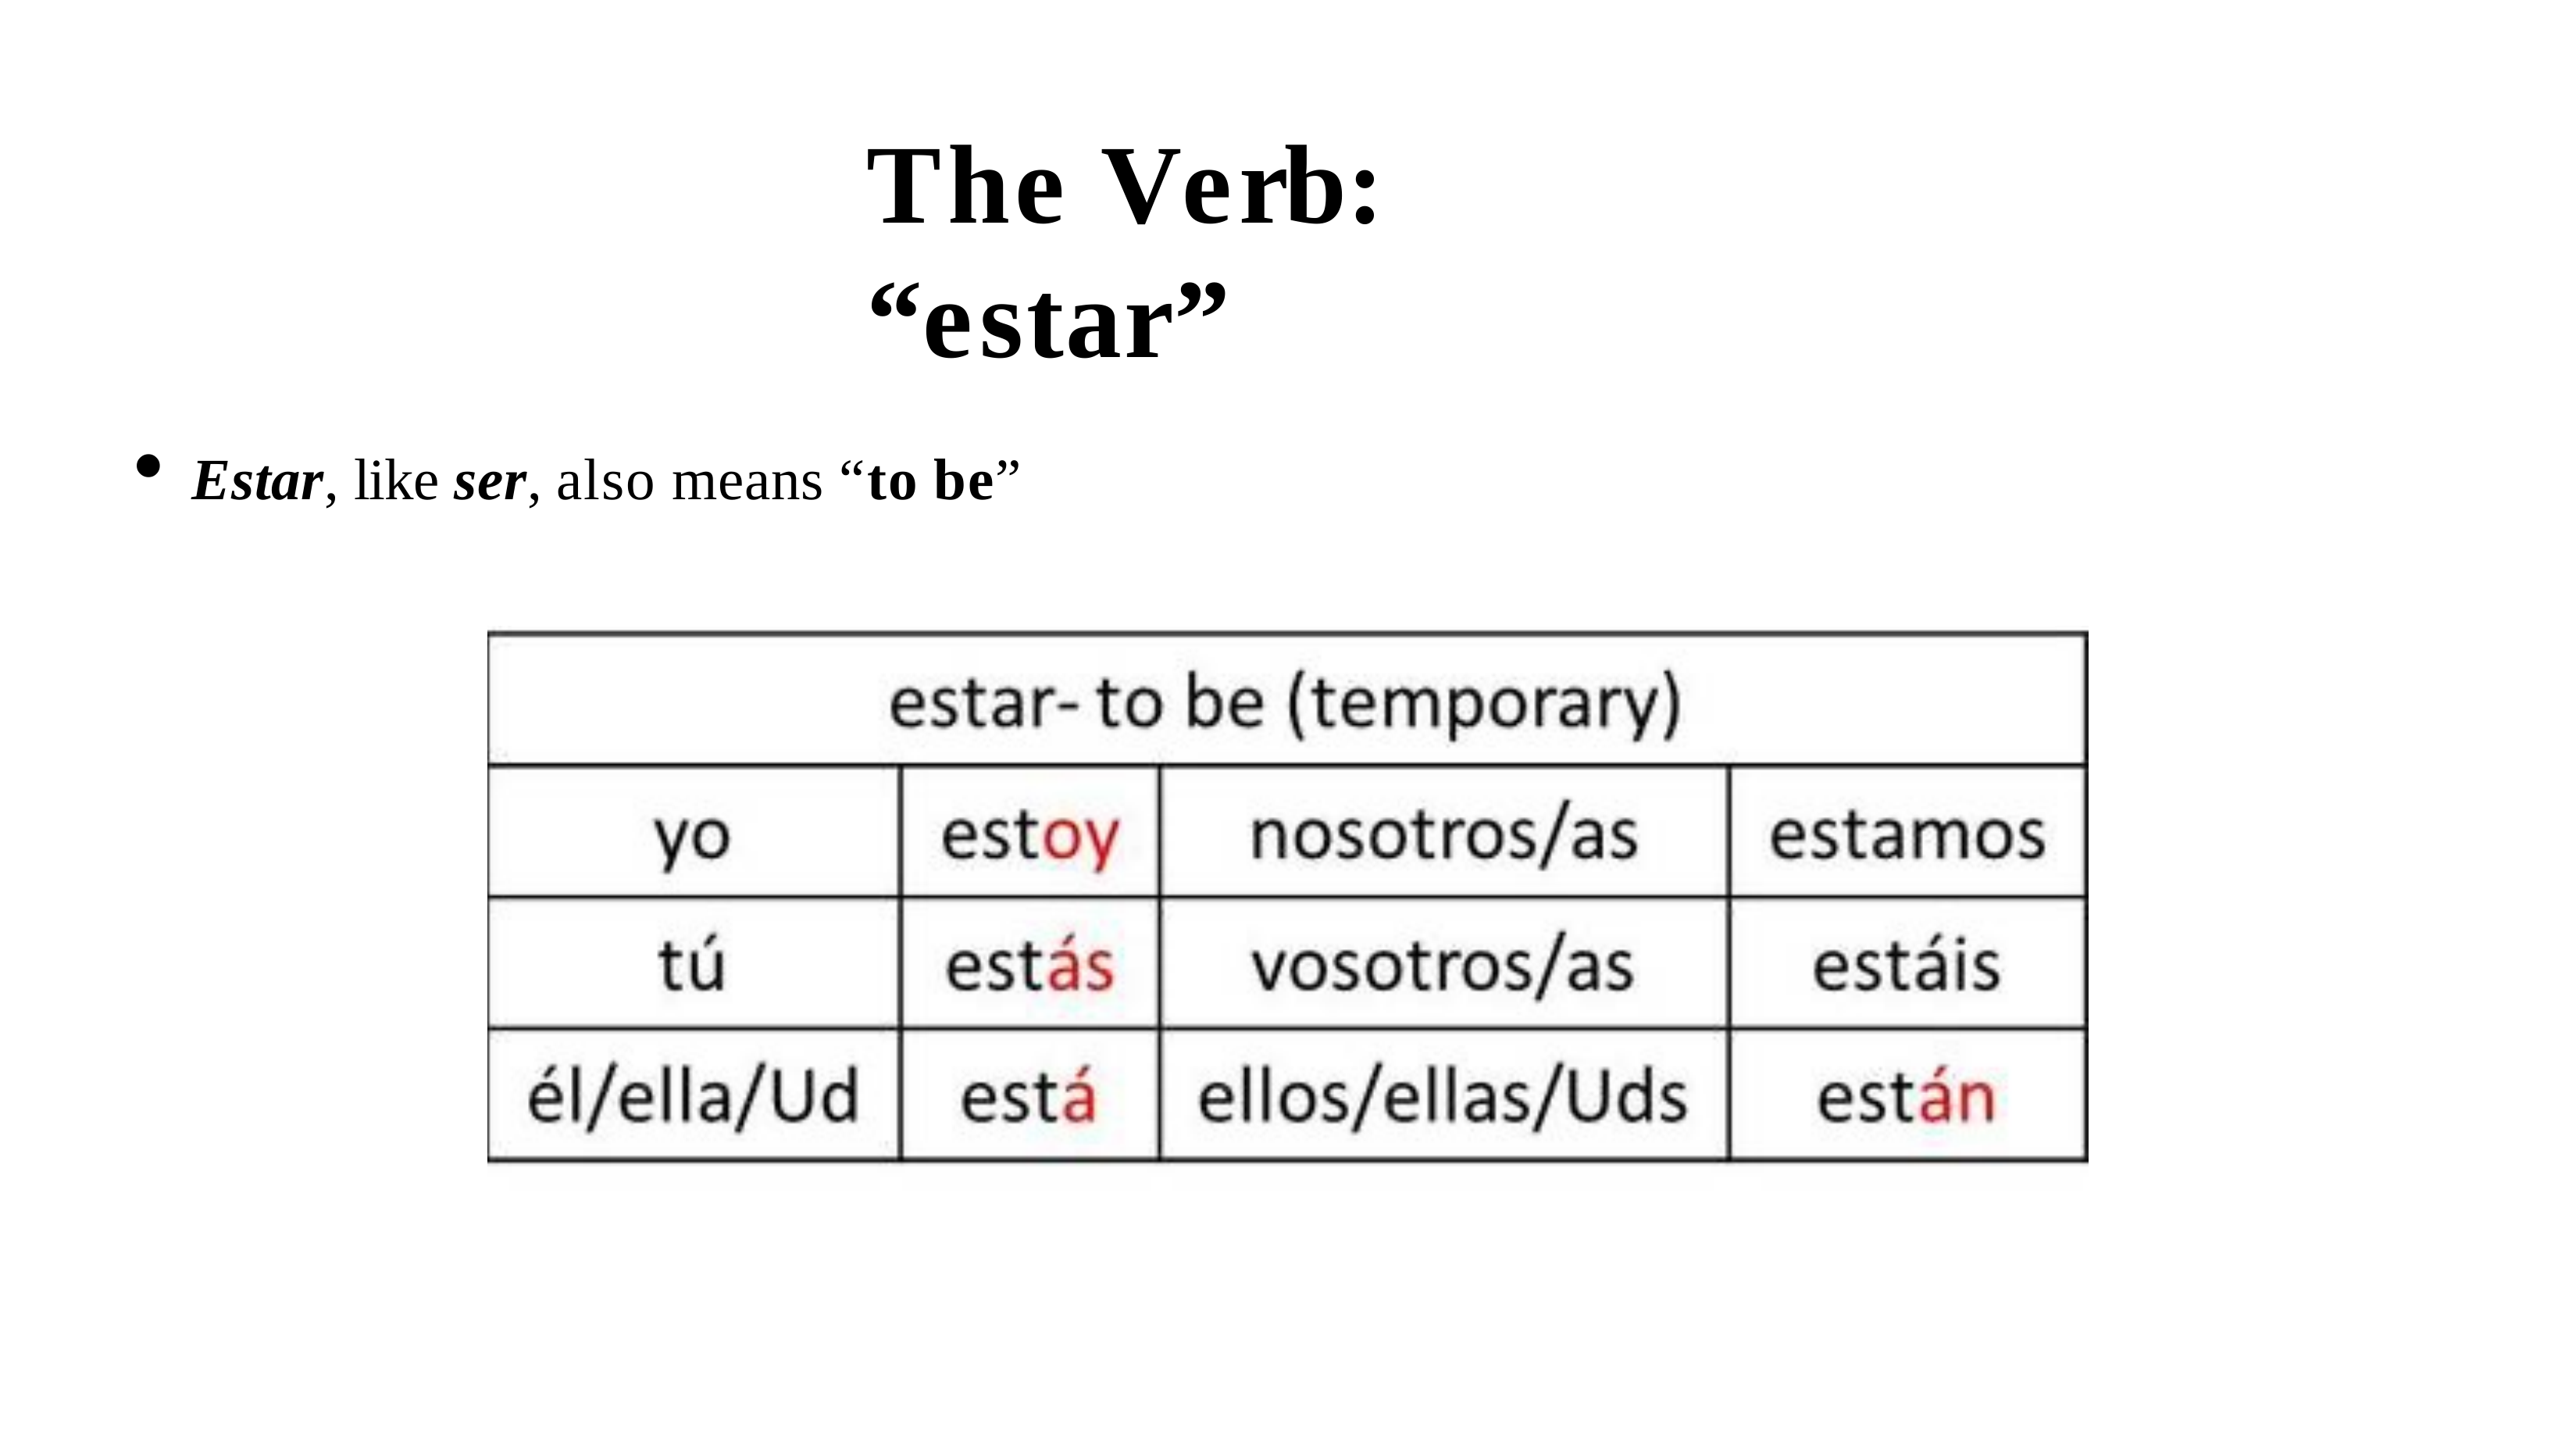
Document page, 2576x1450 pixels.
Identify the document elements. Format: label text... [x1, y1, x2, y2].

text_box Estar, like ser, also means “to be” [132, 438, 1425, 512]
picture [487, 626, 2089, 1191]
title The Verb: “estar” [865, 108, 1711, 380]
